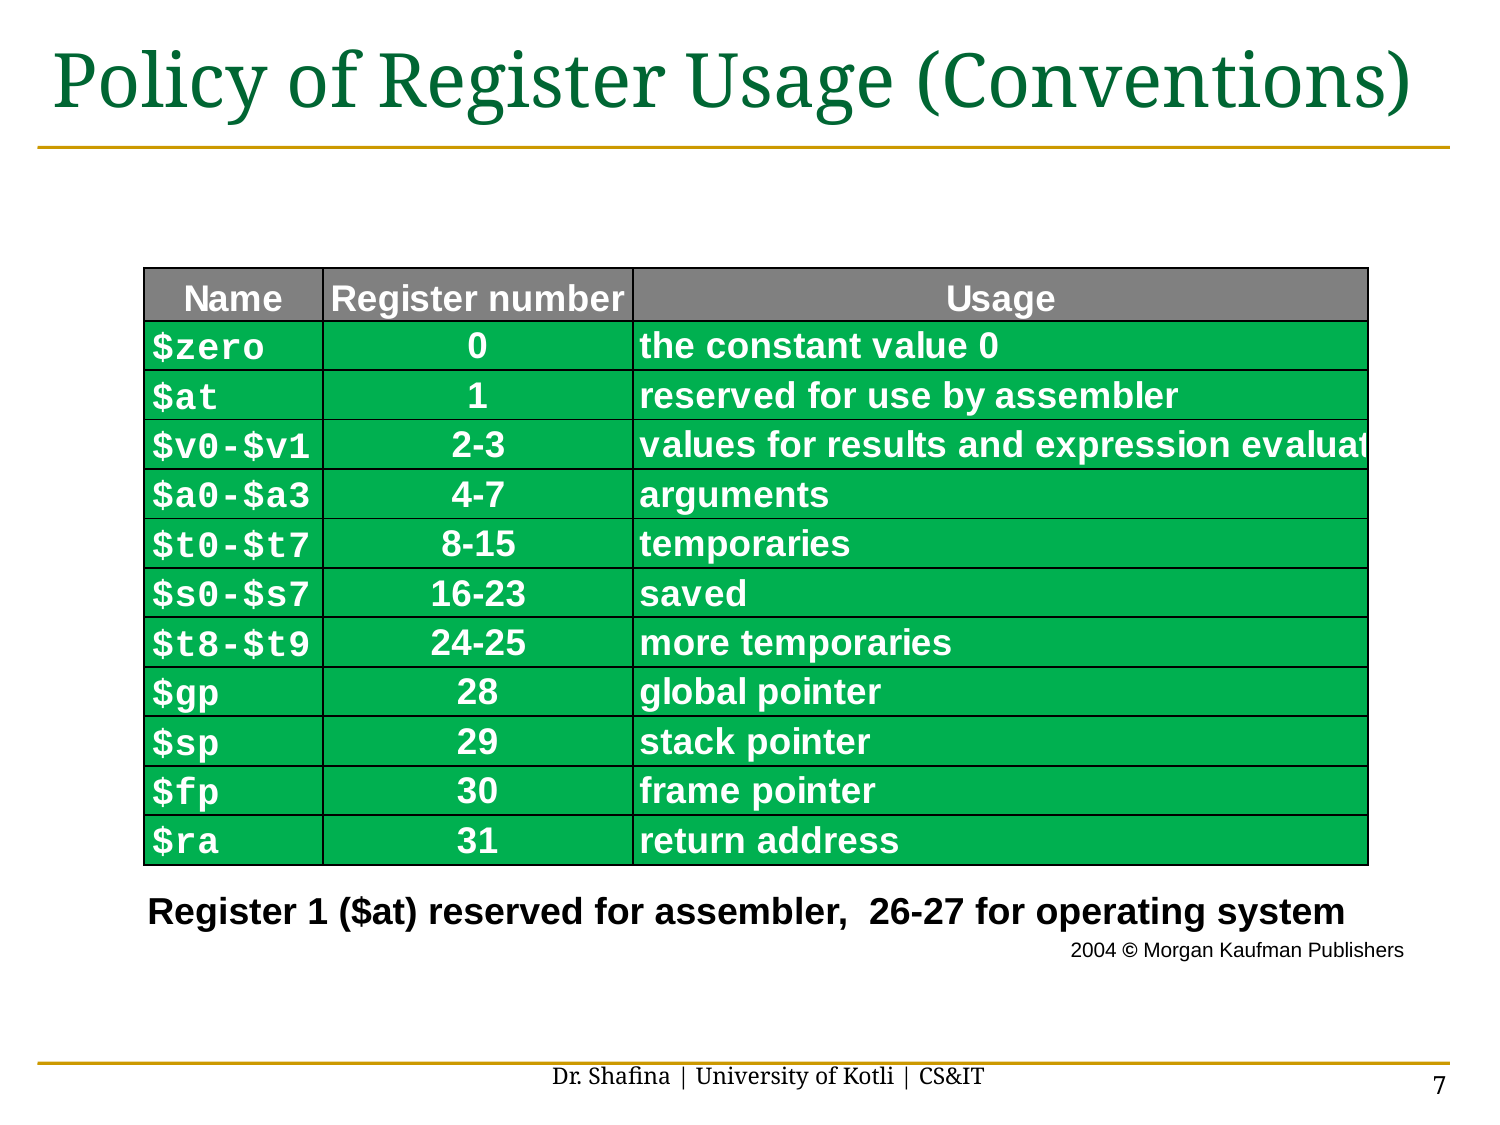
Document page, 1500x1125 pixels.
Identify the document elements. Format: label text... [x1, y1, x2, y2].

slide_number 7 [1111, 1036, 1462, 1112]
title Policy of Register Usage (Conventions) [37, 24, 1450, 200]
text_box Register 1 ($at) reserved for assembler, 26-27 for operating system [132, 879, 1362, 940]
footer Dr. Shafina | University of Kotli | CS&IT [512, 1024, 1026, 1101]
text_box 2004 © Morgan Kaufman Publishers [1055, 929, 1420, 970]
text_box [142, 266, 1369, 866]
